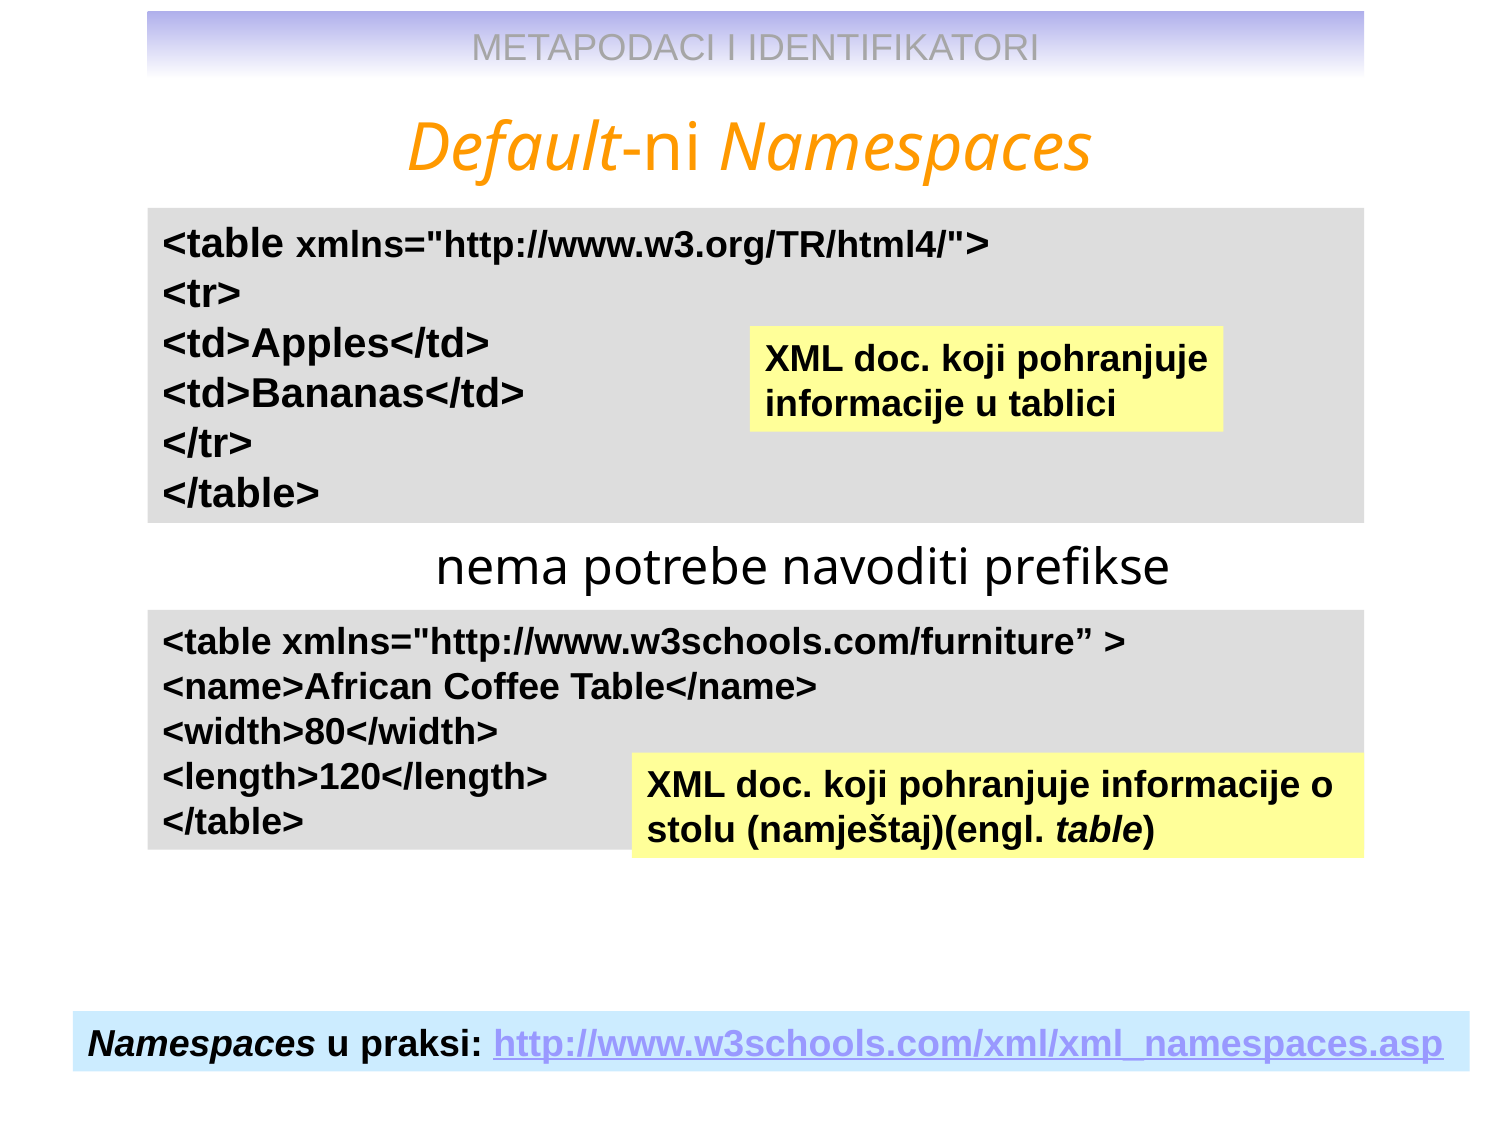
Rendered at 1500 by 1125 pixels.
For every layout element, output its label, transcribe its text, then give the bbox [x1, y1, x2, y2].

text_box <table xmlns="http://www.w3schools.com/furniture” > <name>African Coffee Table</name> <width>80</width> <length>120</length> </table> [147, 609, 1365, 850]
list [41, 254, 1459, 930]
text_box nema potrebe navoditi prefikse [420, 527, 1187, 603]
text_box <table xmlns="http://www.w3.org/TR/html4/"> <tr> <td>Apples</td> <td>Bananas</td> </tr> </table> [147, 207, 1365, 523]
text_box XML doc. koji pohranjuje informacije u tablici [749, 326, 1224, 432]
text_box XML doc. koji pohranjuje informacije o stolu (namještaj)(engl. table) [631, 752, 1365, 858]
title Default-ni Namespaces [29, 89, 1471, 197]
text_box Namespaces u praksi: http://www.w3schools.com/xml/xml_namespaces.asp [72, 1011, 1470, 1072]
